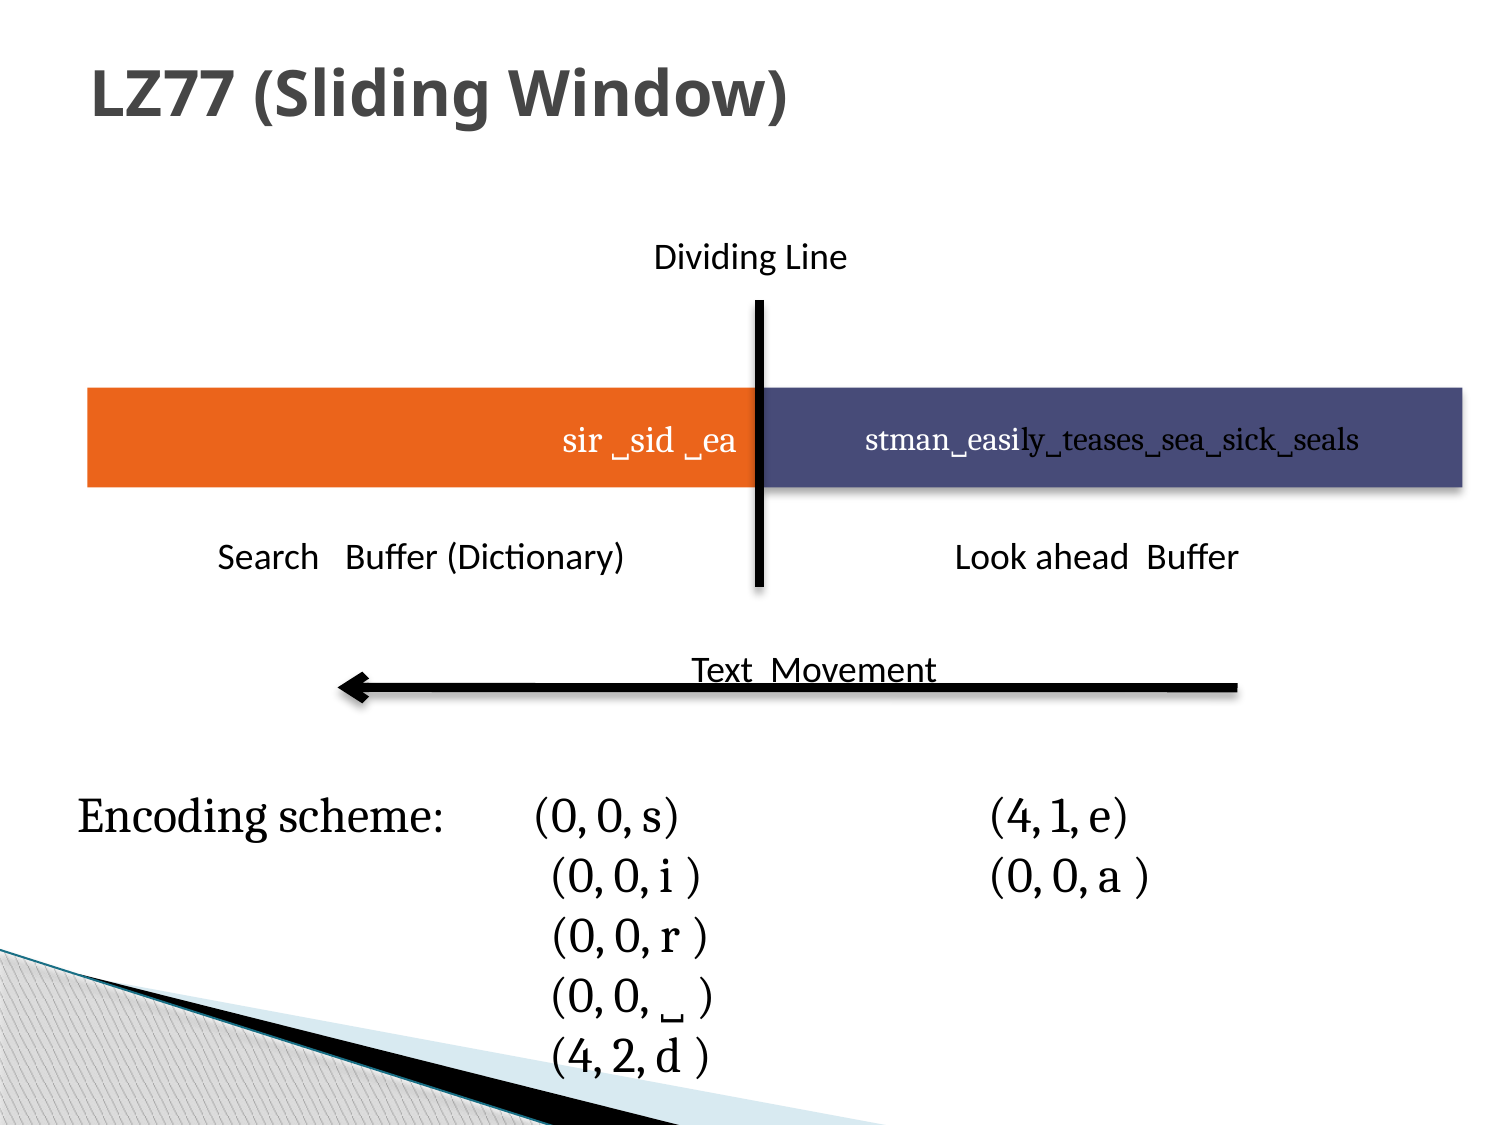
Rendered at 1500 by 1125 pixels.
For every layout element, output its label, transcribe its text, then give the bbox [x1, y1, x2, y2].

text_box sir ˽sid ˽ea [83, 383, 749, 492]
text_box stman˽easily˽teases˽sea˽sick˽seals [769, 382, 1468, 493]
text_box Text Movement [676, 637, 953, 687]
text_box Dividing Line [639, 224, 863, 285]
text_box Encoding scheme: (0, 0, s) (4, 1, e) (0, 0, i ) (0, 0, a ) (0, 0, r ) (0, 0, ˽ ) (4, 2, d ) [62, 774, 1425, 1090]
title LZ77 (Sliding Window) [75, 45, 1425, 138]
text_box Look ahead Buffer [940, 524, 1255, 585]
text_box Search Buffer (Dictionary) [202, 524, 641, 585]
